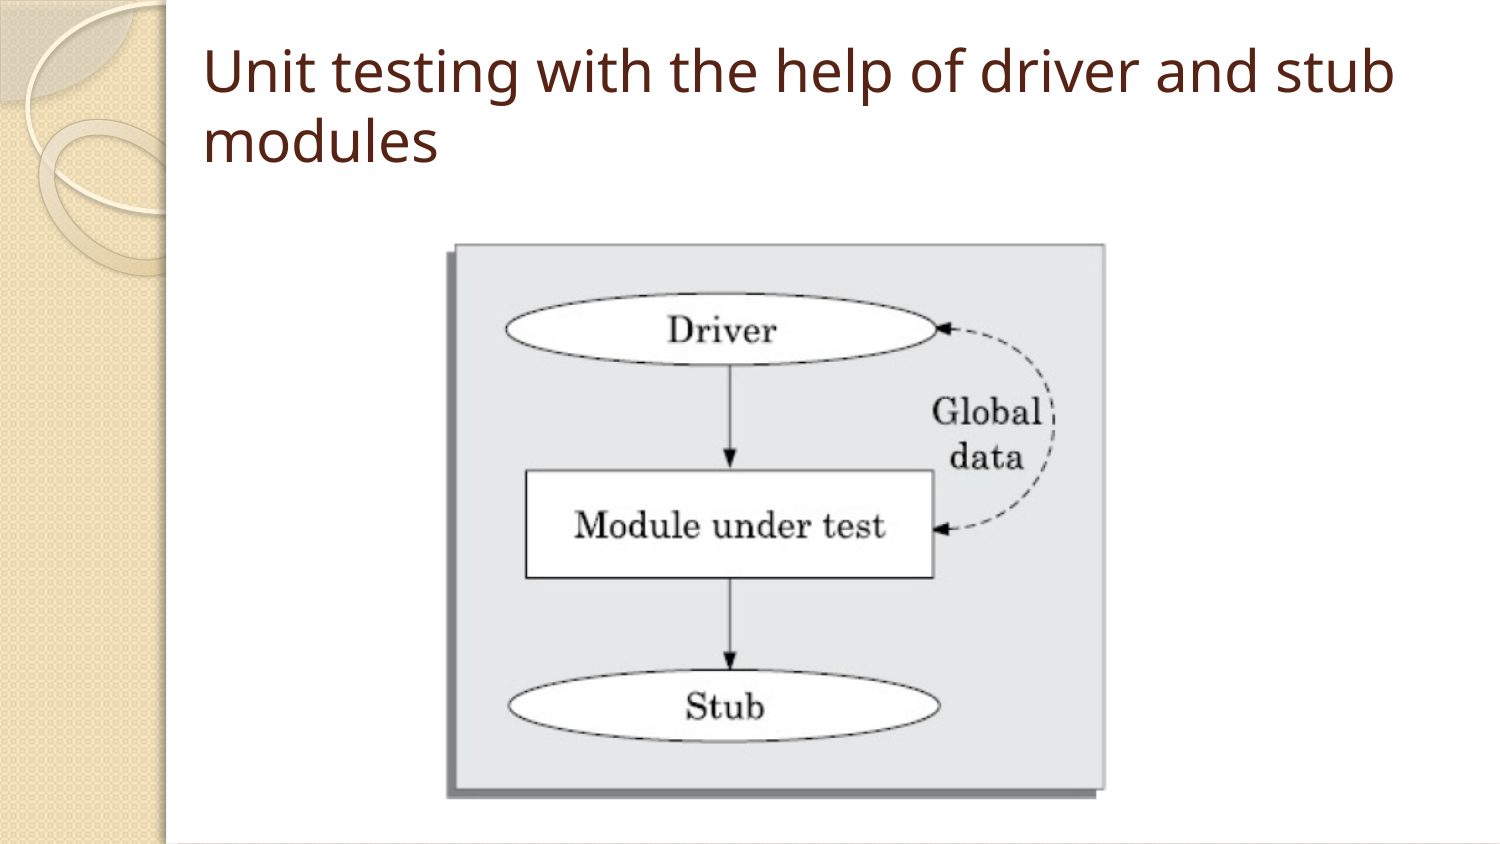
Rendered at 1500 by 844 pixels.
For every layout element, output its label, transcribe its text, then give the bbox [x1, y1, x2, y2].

picture [412, 221, 1152, 815]
title Unit testing with the help of driver and stub modules [187, 33, 1500, 175]
